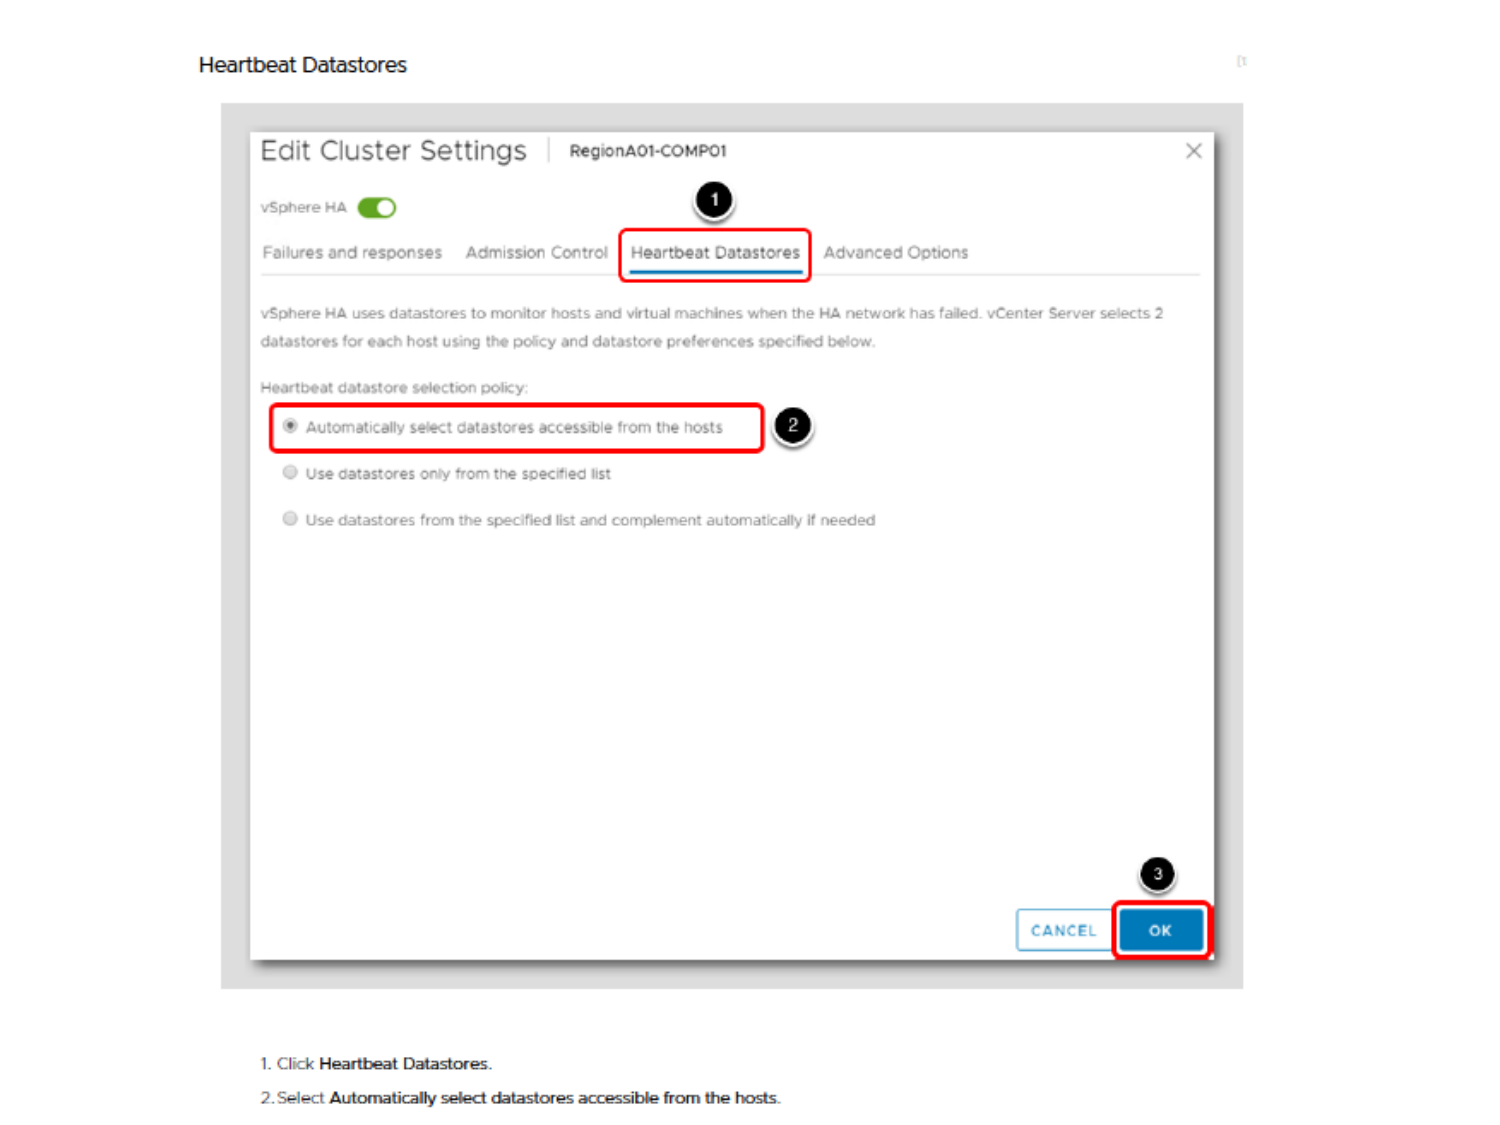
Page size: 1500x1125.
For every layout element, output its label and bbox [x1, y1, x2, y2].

picture [194, 47, 1247, 1122]
